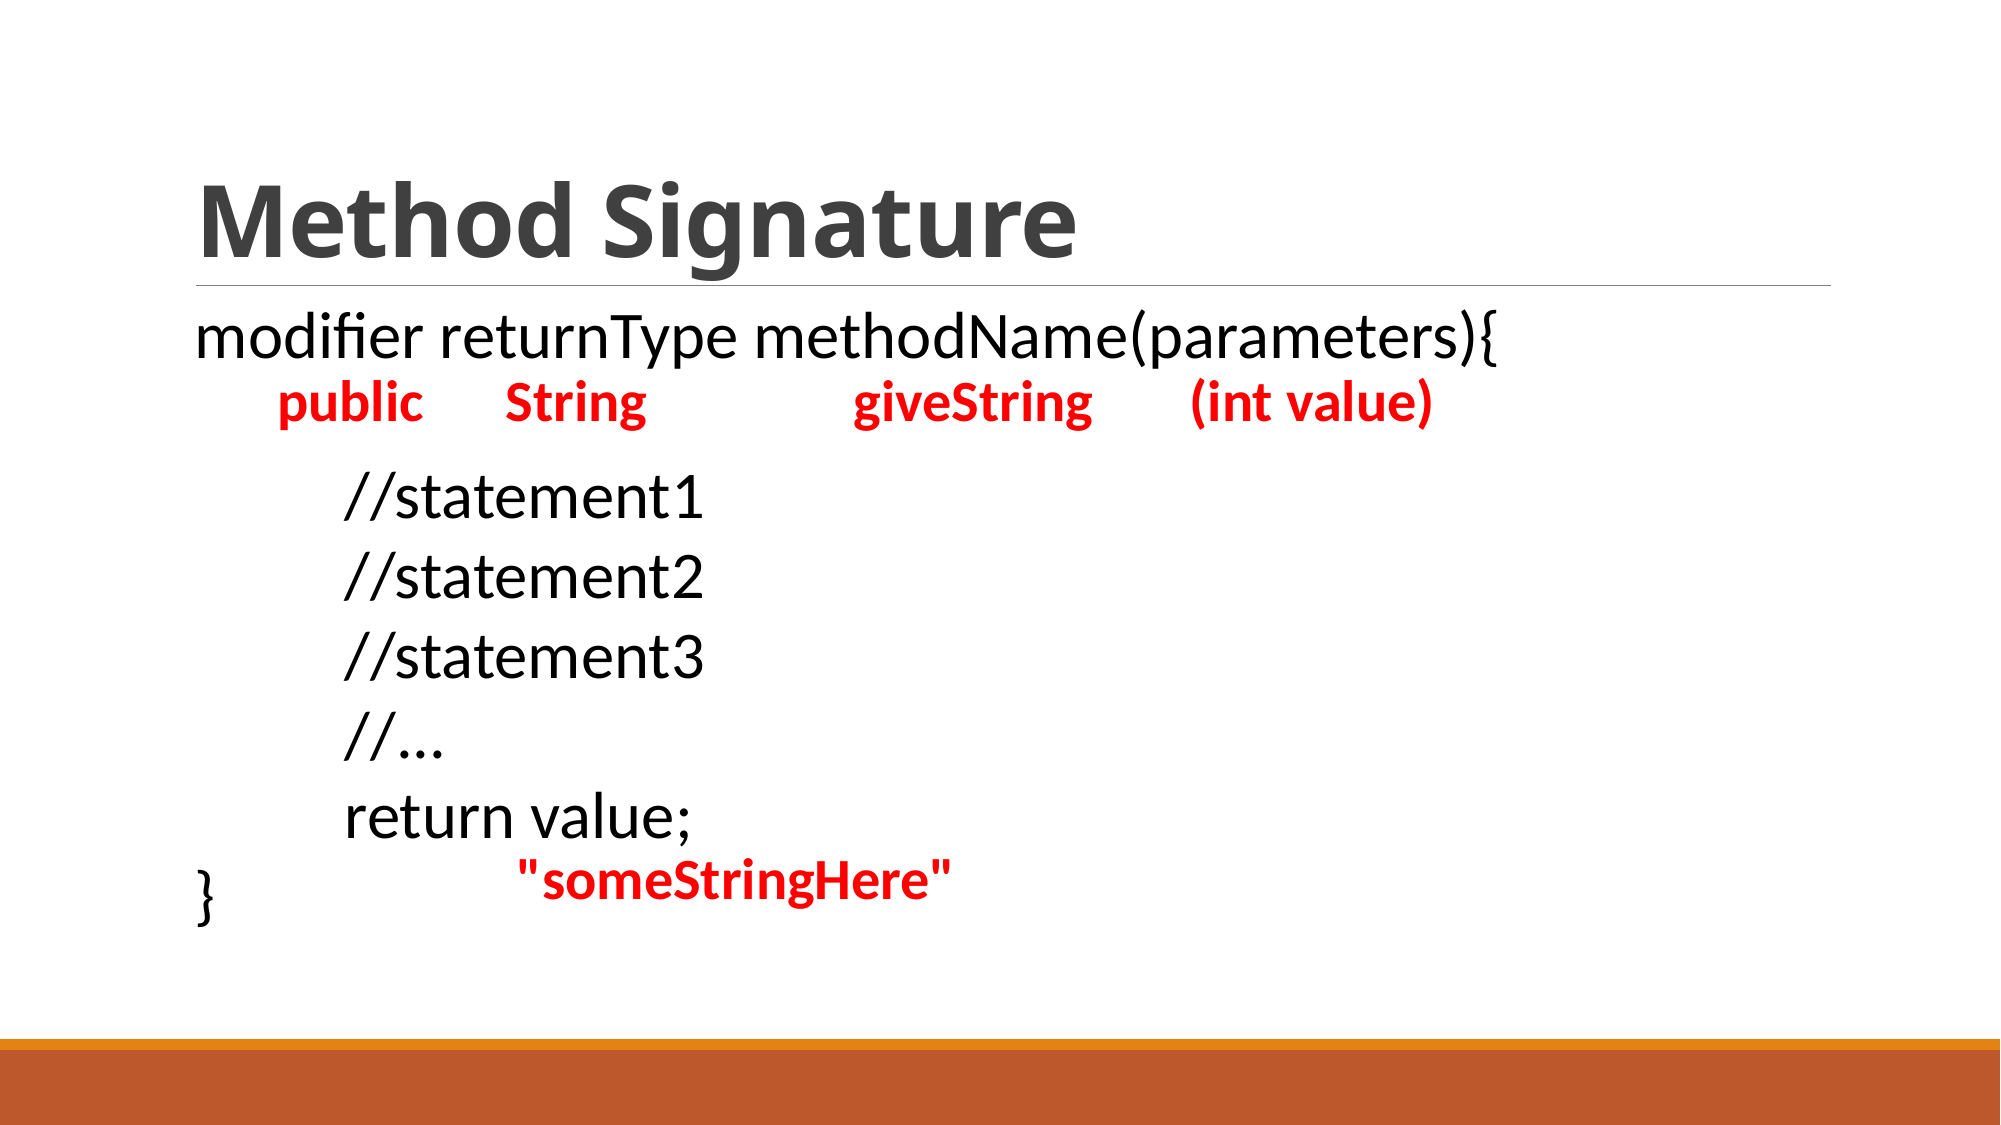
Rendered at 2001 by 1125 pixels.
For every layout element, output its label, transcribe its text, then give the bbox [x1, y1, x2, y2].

text_box giveString [839, 355, 1109, 441]
title Method Signature [180, 47, 1830, 284]
text_box modifier returnType methodName(parameters){ //statement1 //statement2 //statement3 //... return value; } [179, 284, 1830, 940]
text_box "someStringHere" [502, 833, 971, 919]
text_box public [262, 355, 439, 441]
text_box (int value) [1174, 355, 1450, 441]
text_box String [491, 355, 663, 441]
